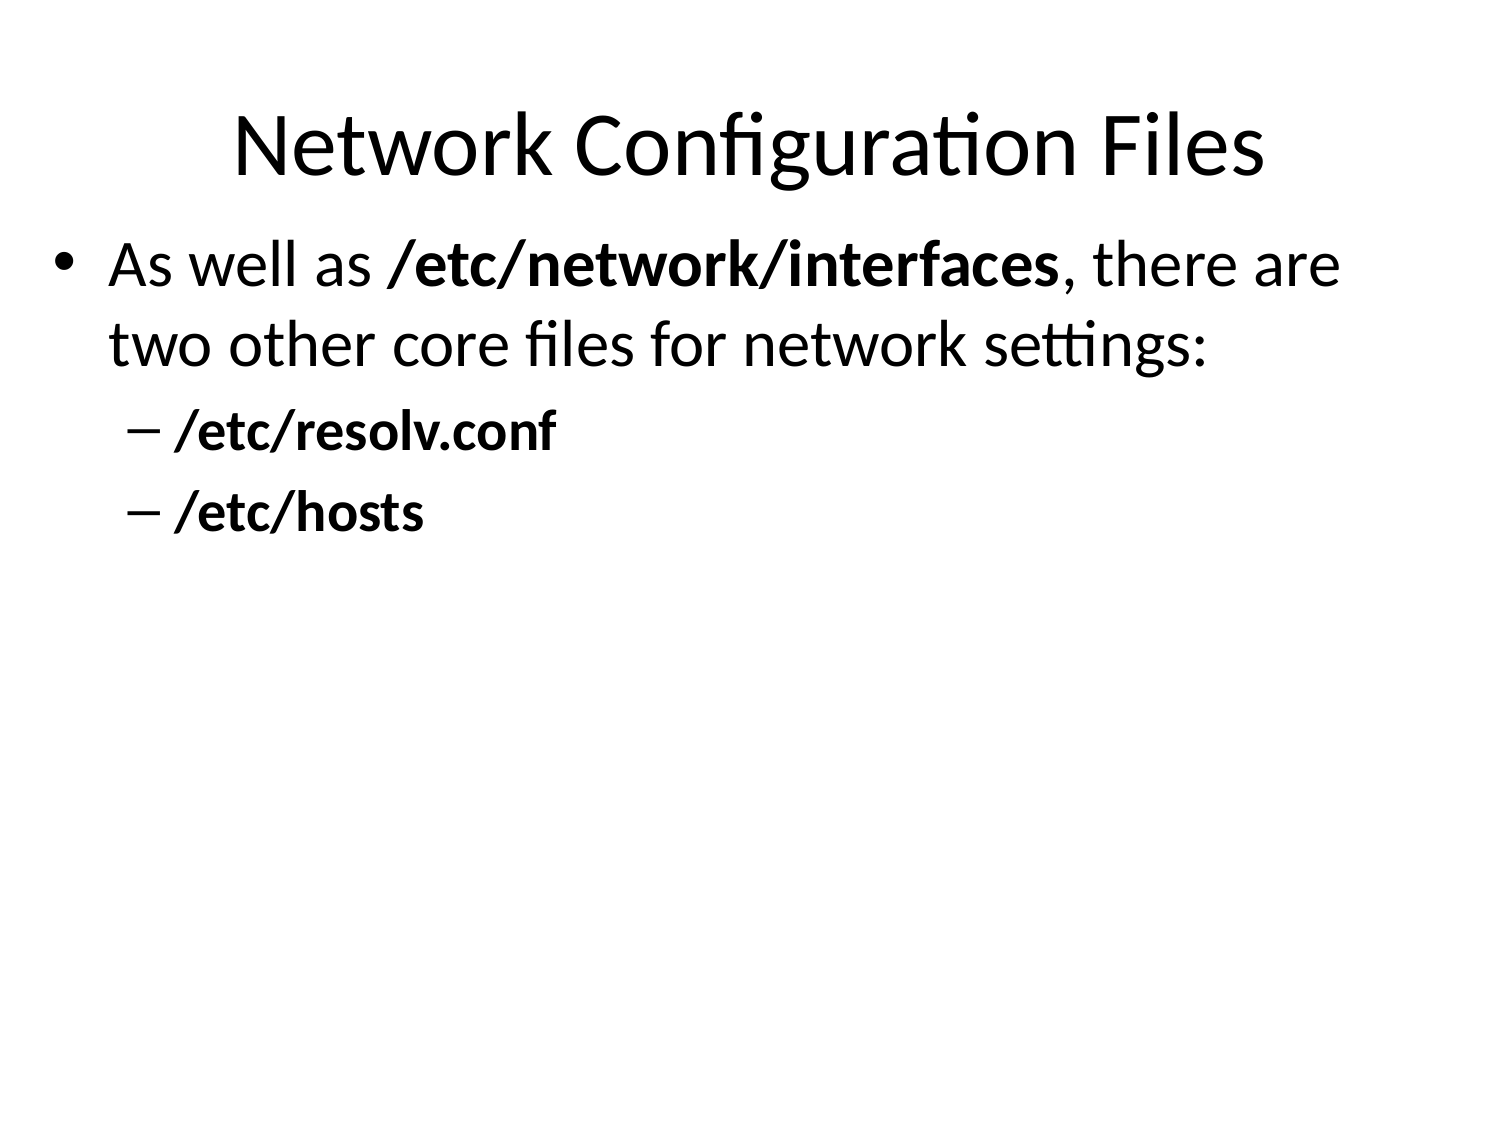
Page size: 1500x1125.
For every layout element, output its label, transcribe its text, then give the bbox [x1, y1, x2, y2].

title Network Configuration Files [75, 45, 1425, 212]
list As well as /etc/network/interfaces, there are two other core files for network settings: /etc/resolv.conf /etc/hosts [37, 212, 1463, 1088]
